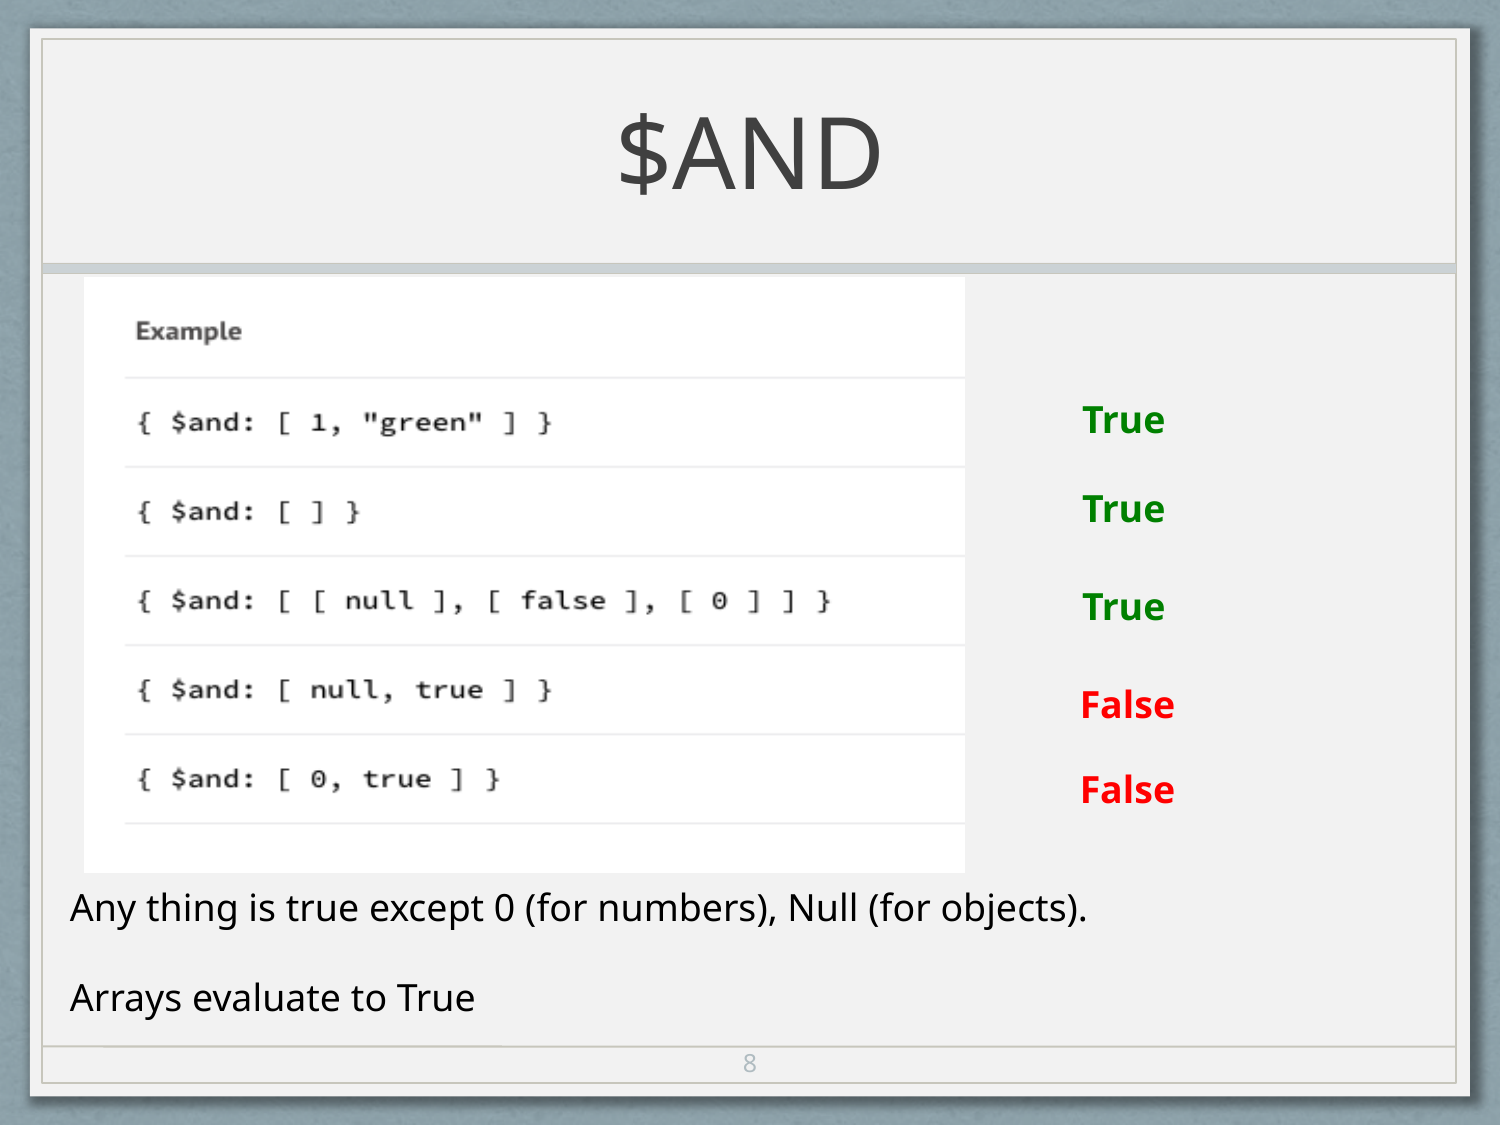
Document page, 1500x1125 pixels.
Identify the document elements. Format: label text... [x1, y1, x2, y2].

picture [83, 277, 966, 874]
slide_number 8 [687, 1042, 813, 1088]
text_box True [1067, 388, 1181, 449]
text_box False [1064, 758, 1191, 819]
title $AND [147, 40, 1353, 260]
text_box Any thing is true except 0 (for numbers), Null (for objects). Arrays evaluate to True [55, 876, 1114, 1027]
text_box True [1067, 477, 1181, 538]
text_box False [1064, 673, 1191, 734]
text_box True [1067, 575, 1181, 636]
